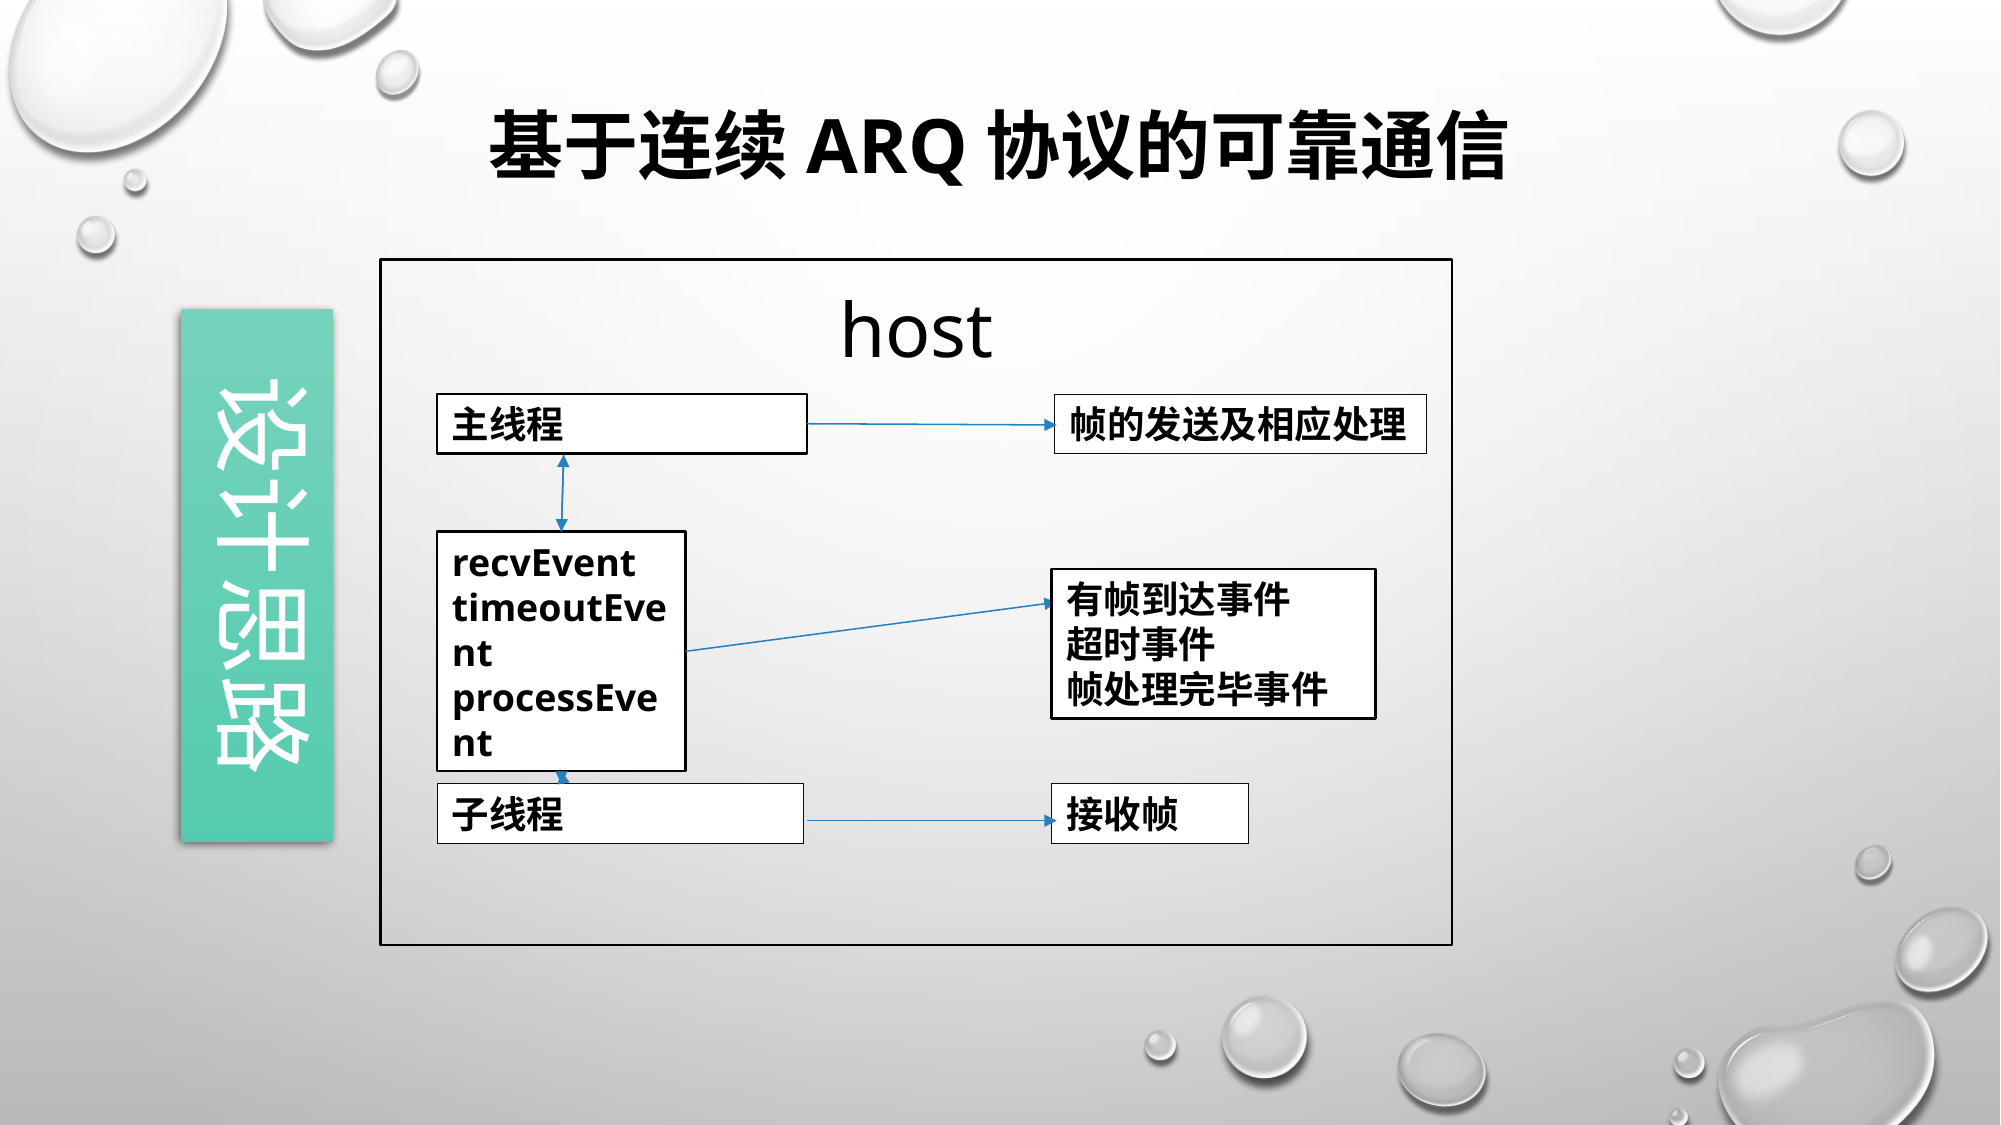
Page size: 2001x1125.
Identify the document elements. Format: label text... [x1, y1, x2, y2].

picture [0, 0, 2000, 1125]
text_box [379, 258, 1453, 946]
text_box 设计思路 [181, 364, 333, 842]
text_box recvEvent timeoutEvent processEvent [436, 530, 687, 772]
text_box 基于连续ARQ协议的可靠通信 [149, 101, 1850, 364]
text_box 有帧到达事件 超时事件 帧处理完毕事件 [1050, 568, 1377, 720]
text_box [685, 601, 1057, 608]
text_box host [781, 275, 1052, 380]
